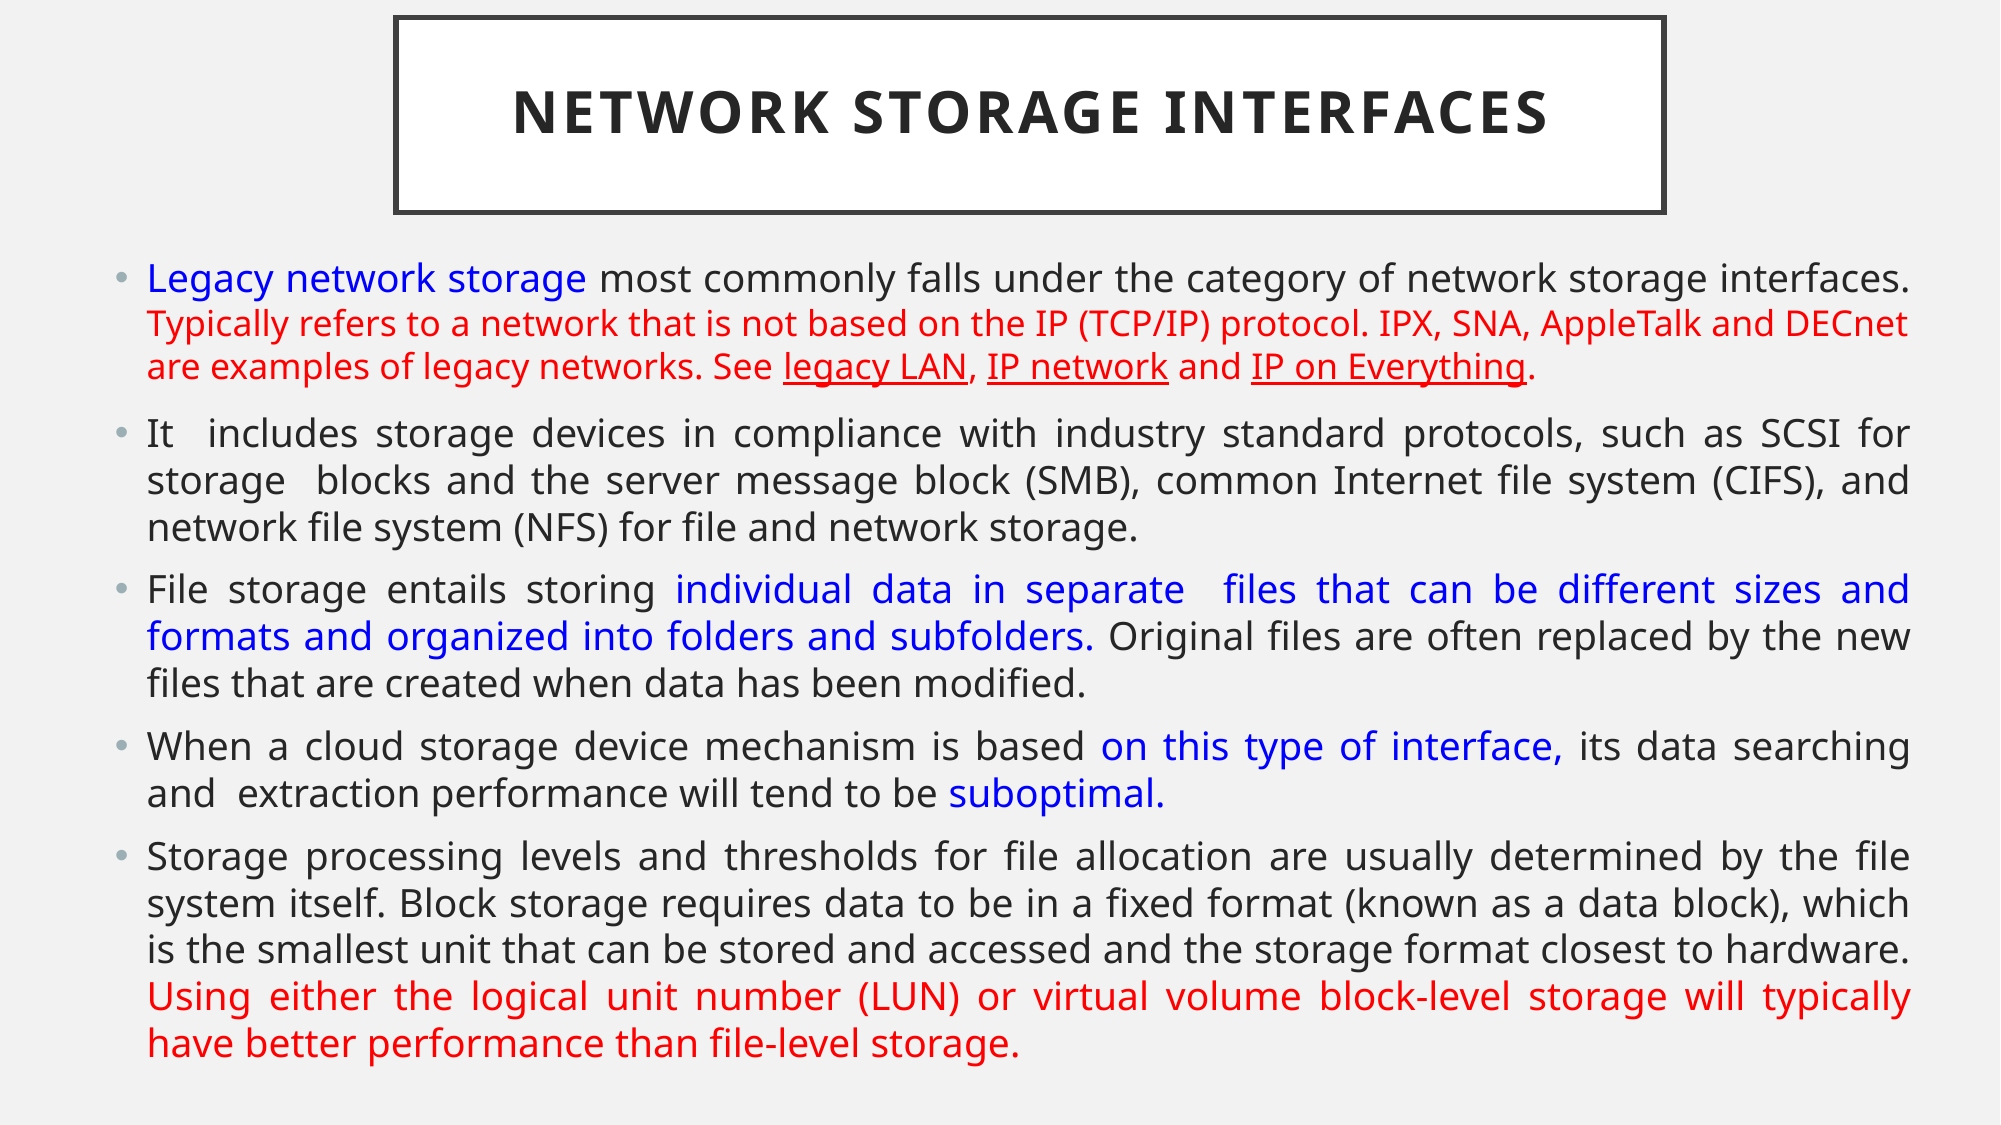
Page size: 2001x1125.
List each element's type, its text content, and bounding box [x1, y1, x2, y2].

title Network Storage Interfaces [393, 15, 1667, 215]
list Legacy network storage most commonly falls under the category of network storage interfaces. Typically refers to a network that is not based on the IP (TCP/IP) protocol. IPX, SNA, AppleTalk and DECnet are examples of legacy networks. See legacy LAN, IP network and IP on Everything. It includes storage devices in compliance with industry standard protocols, such as SCSI for storage blocks and the server message block (SMB), common Internet file system (CIFS), and network file system (NFS) for file and network storage. File storage entails storing individual data in separate files that can be different sizes and formats and organized into folders and subfolders. Original files are often replaced by the new files that are created when data has been modified. When a cloud storage device mechanism is based on this type of interface, its data searching and extraction performance will tend to be suboptimal. Storage processing levels and thresholds for file allocation are usually determined by the file system itself. Block storage requires data to be in a fixed format (known as a data block), which is the smallest unit that can be stored and accessed and the storage format closest to hardware. Using either the logical unit number (LUN) or virtual volume block-level storage will typically have better performance than file-level storage. [99, 246, 1927, 1125]
